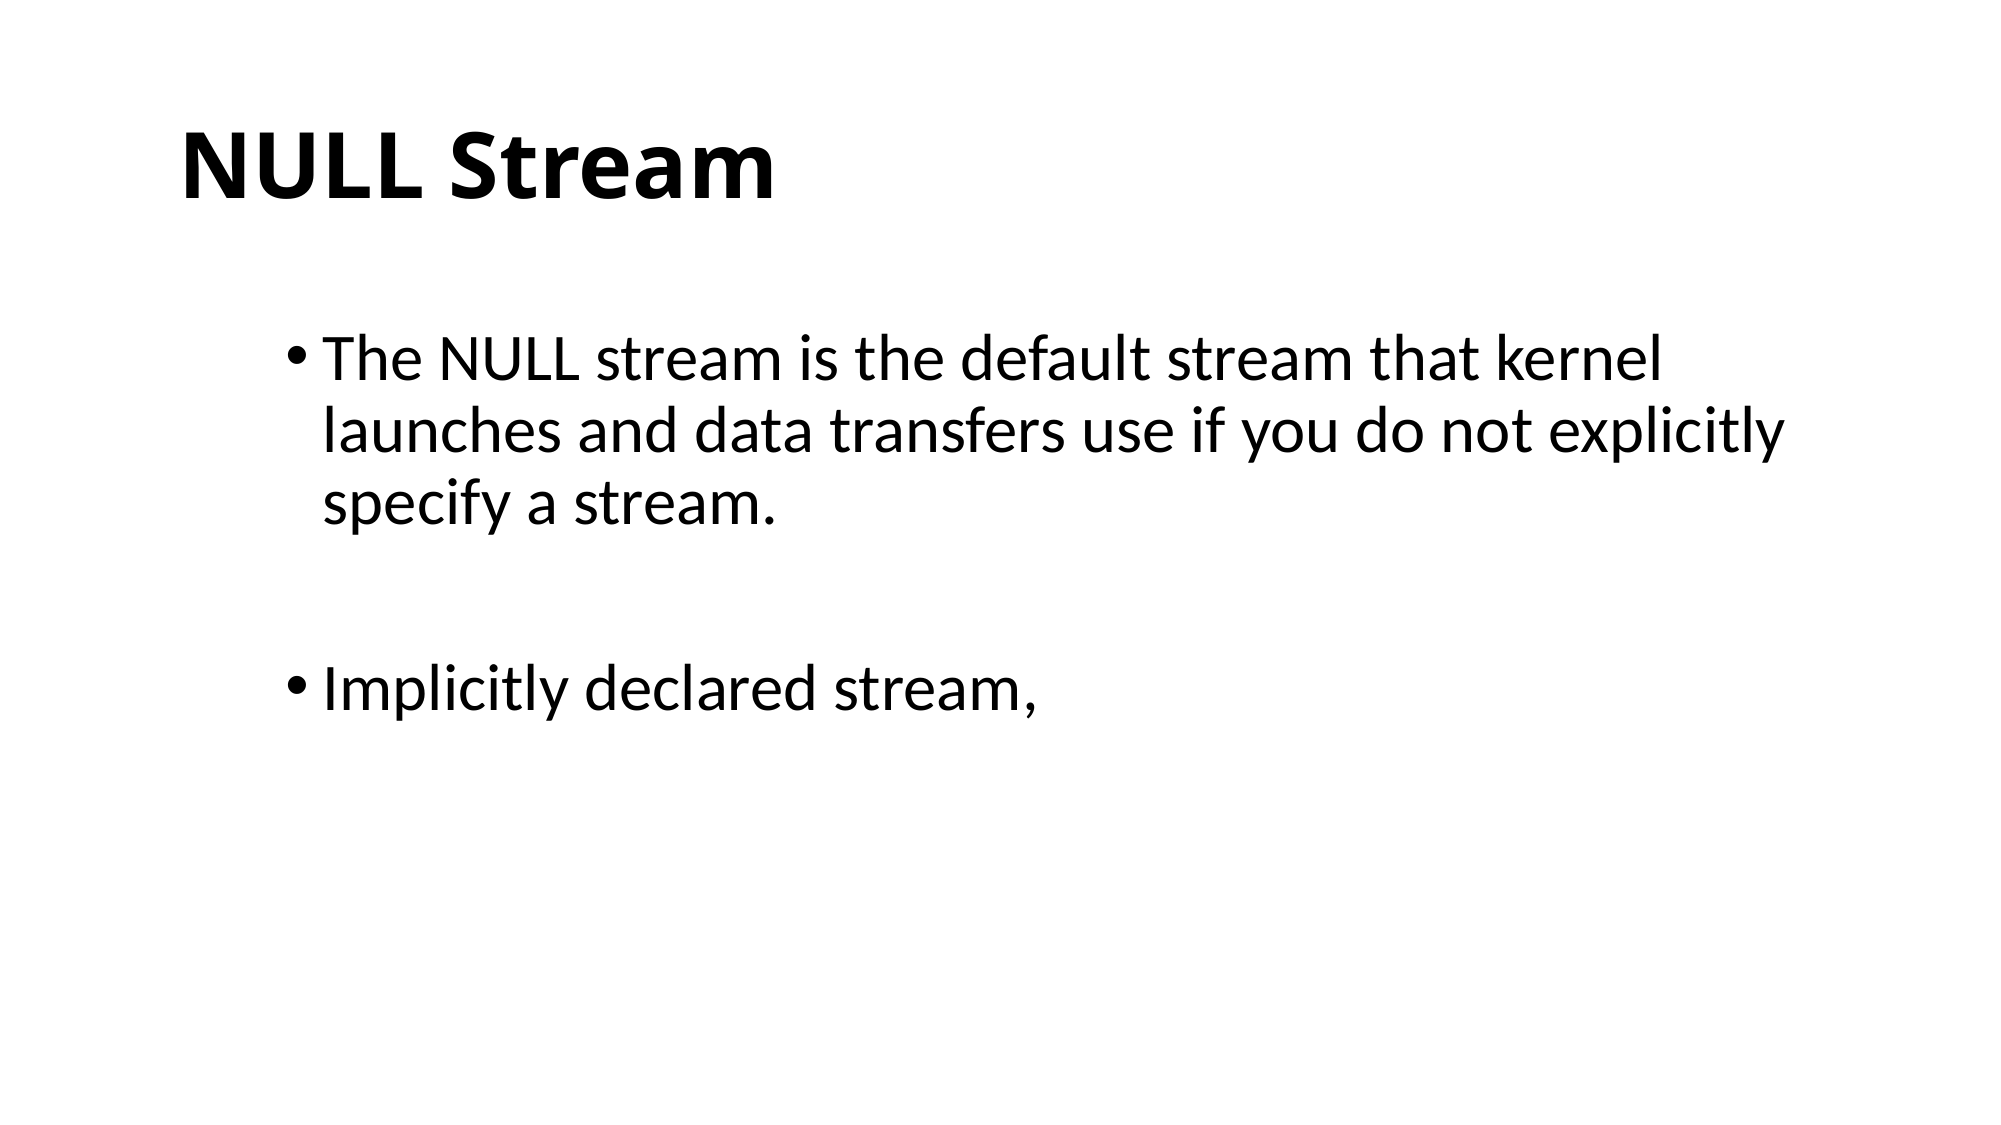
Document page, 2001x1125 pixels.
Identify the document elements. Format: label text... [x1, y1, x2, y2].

title NULL Stream [163, 59, 1889, 278]
list The NULL stream is the default stream that kernel launches and data transfers use if you do not explicitly specify a stream. Implicitly declared stream, [270, 315, 1836, 1029]
